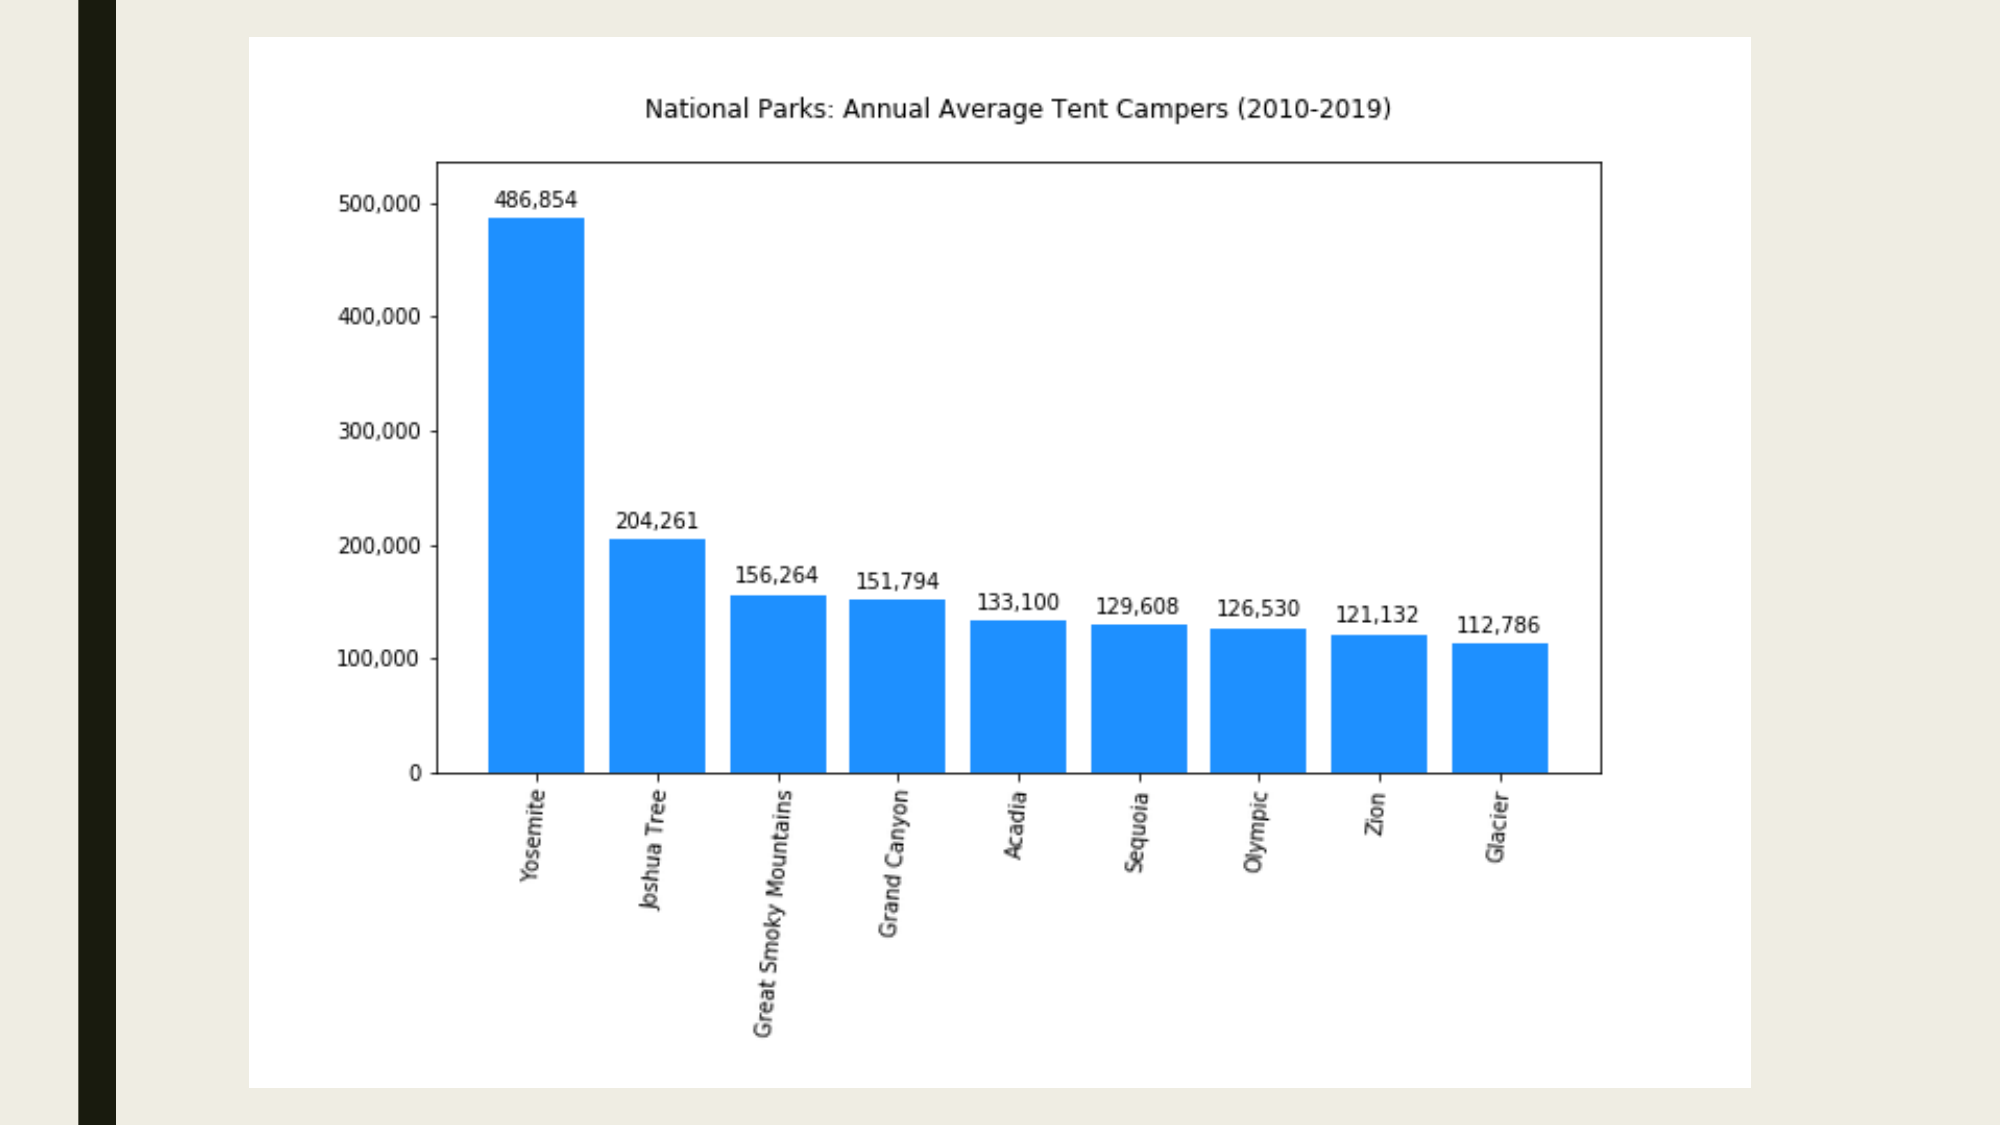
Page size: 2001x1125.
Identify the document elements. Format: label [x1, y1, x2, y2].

picture [249, 37, 1751, 1088]
